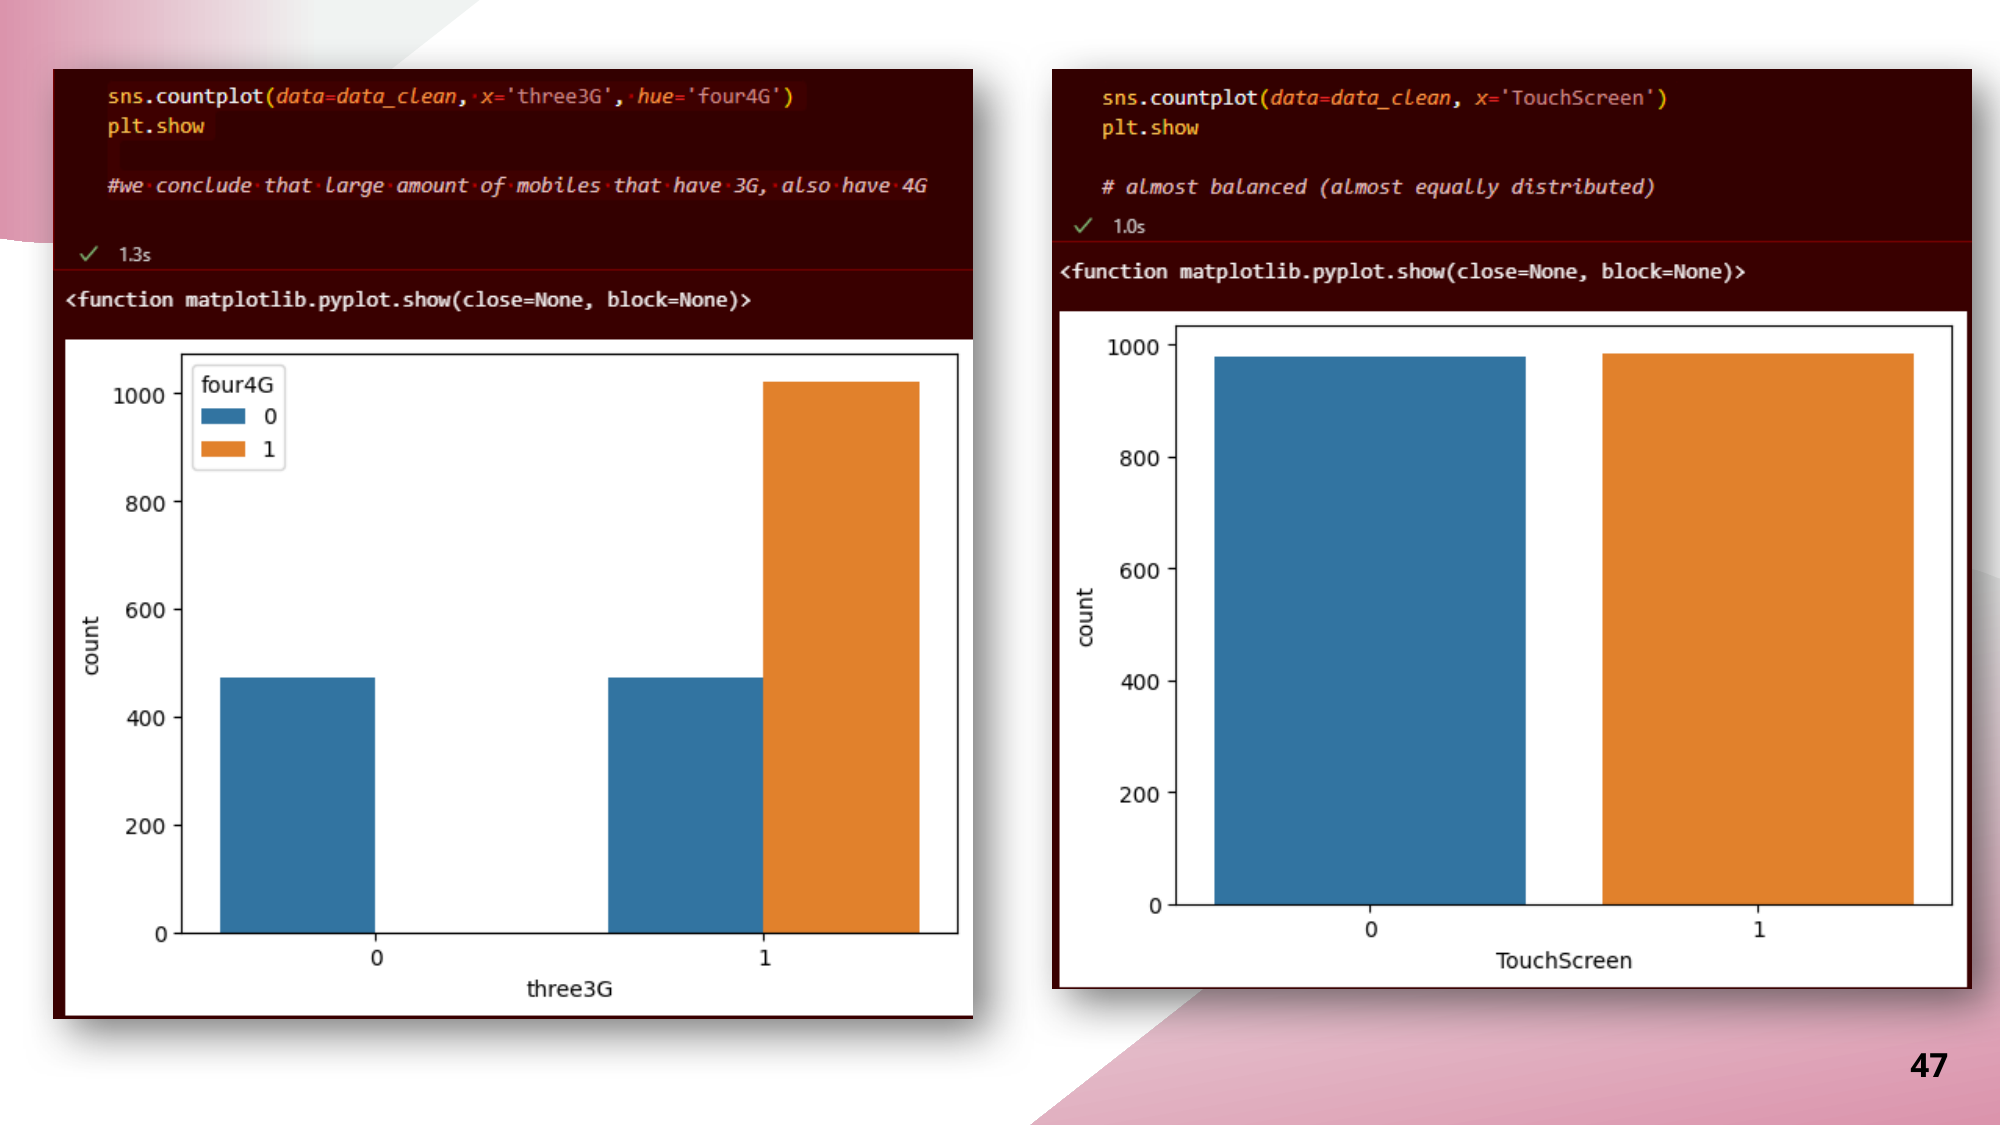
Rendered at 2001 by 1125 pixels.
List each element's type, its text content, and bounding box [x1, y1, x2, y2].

slide_number 47 [1862, 1036, 1964, 1097]
picture [1052, 69, 1972, 989]
picture [53, 69, 973, 1019]
